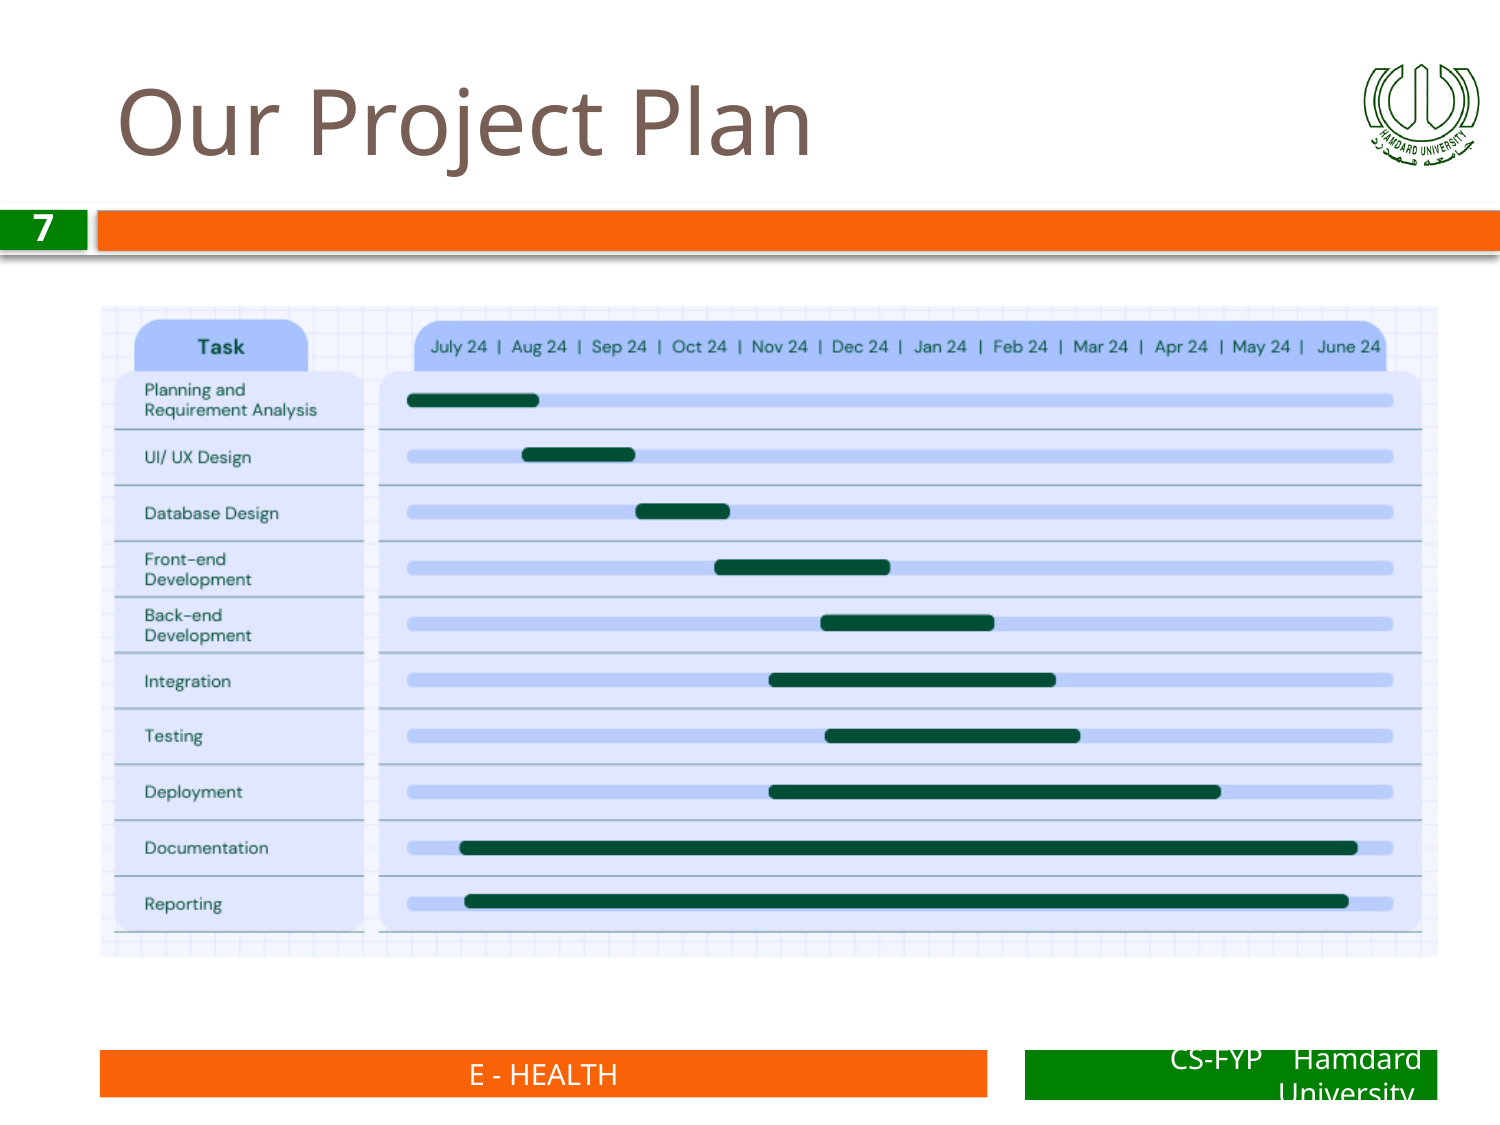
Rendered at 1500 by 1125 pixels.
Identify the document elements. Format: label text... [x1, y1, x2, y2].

footer E - HEALTH [99, 1050, 988, 1098]
slide_number 7 [0, 209, 88, 250]
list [100, 305, 1439, 957]
title Our Project Plan [100, 37, 1350, 200]
picture [1362, 62, 1483, 168]
slide_number CS-FYP Hamdard University [1025, 1050, 1438, 1100]
